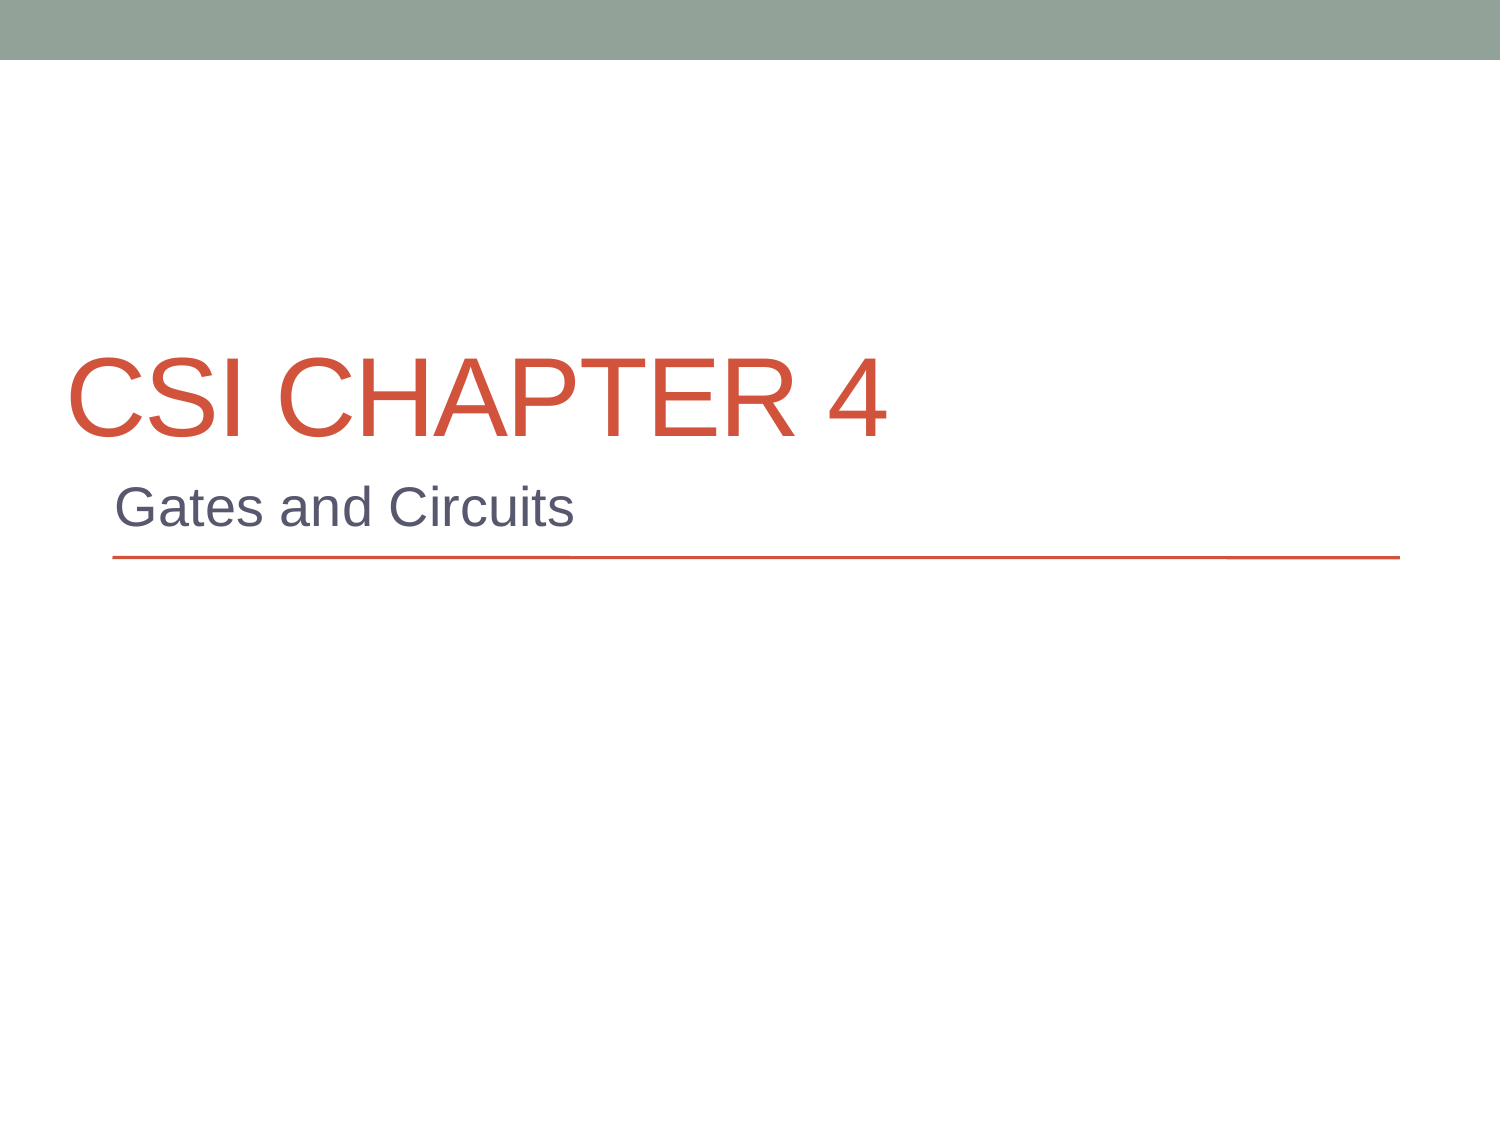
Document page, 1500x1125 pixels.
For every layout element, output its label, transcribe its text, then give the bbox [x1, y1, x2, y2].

subtitle Gates and Circuits [99, 462, 613, 600]
title CSI Chapter 4 [50, 224, 1308, 467]
